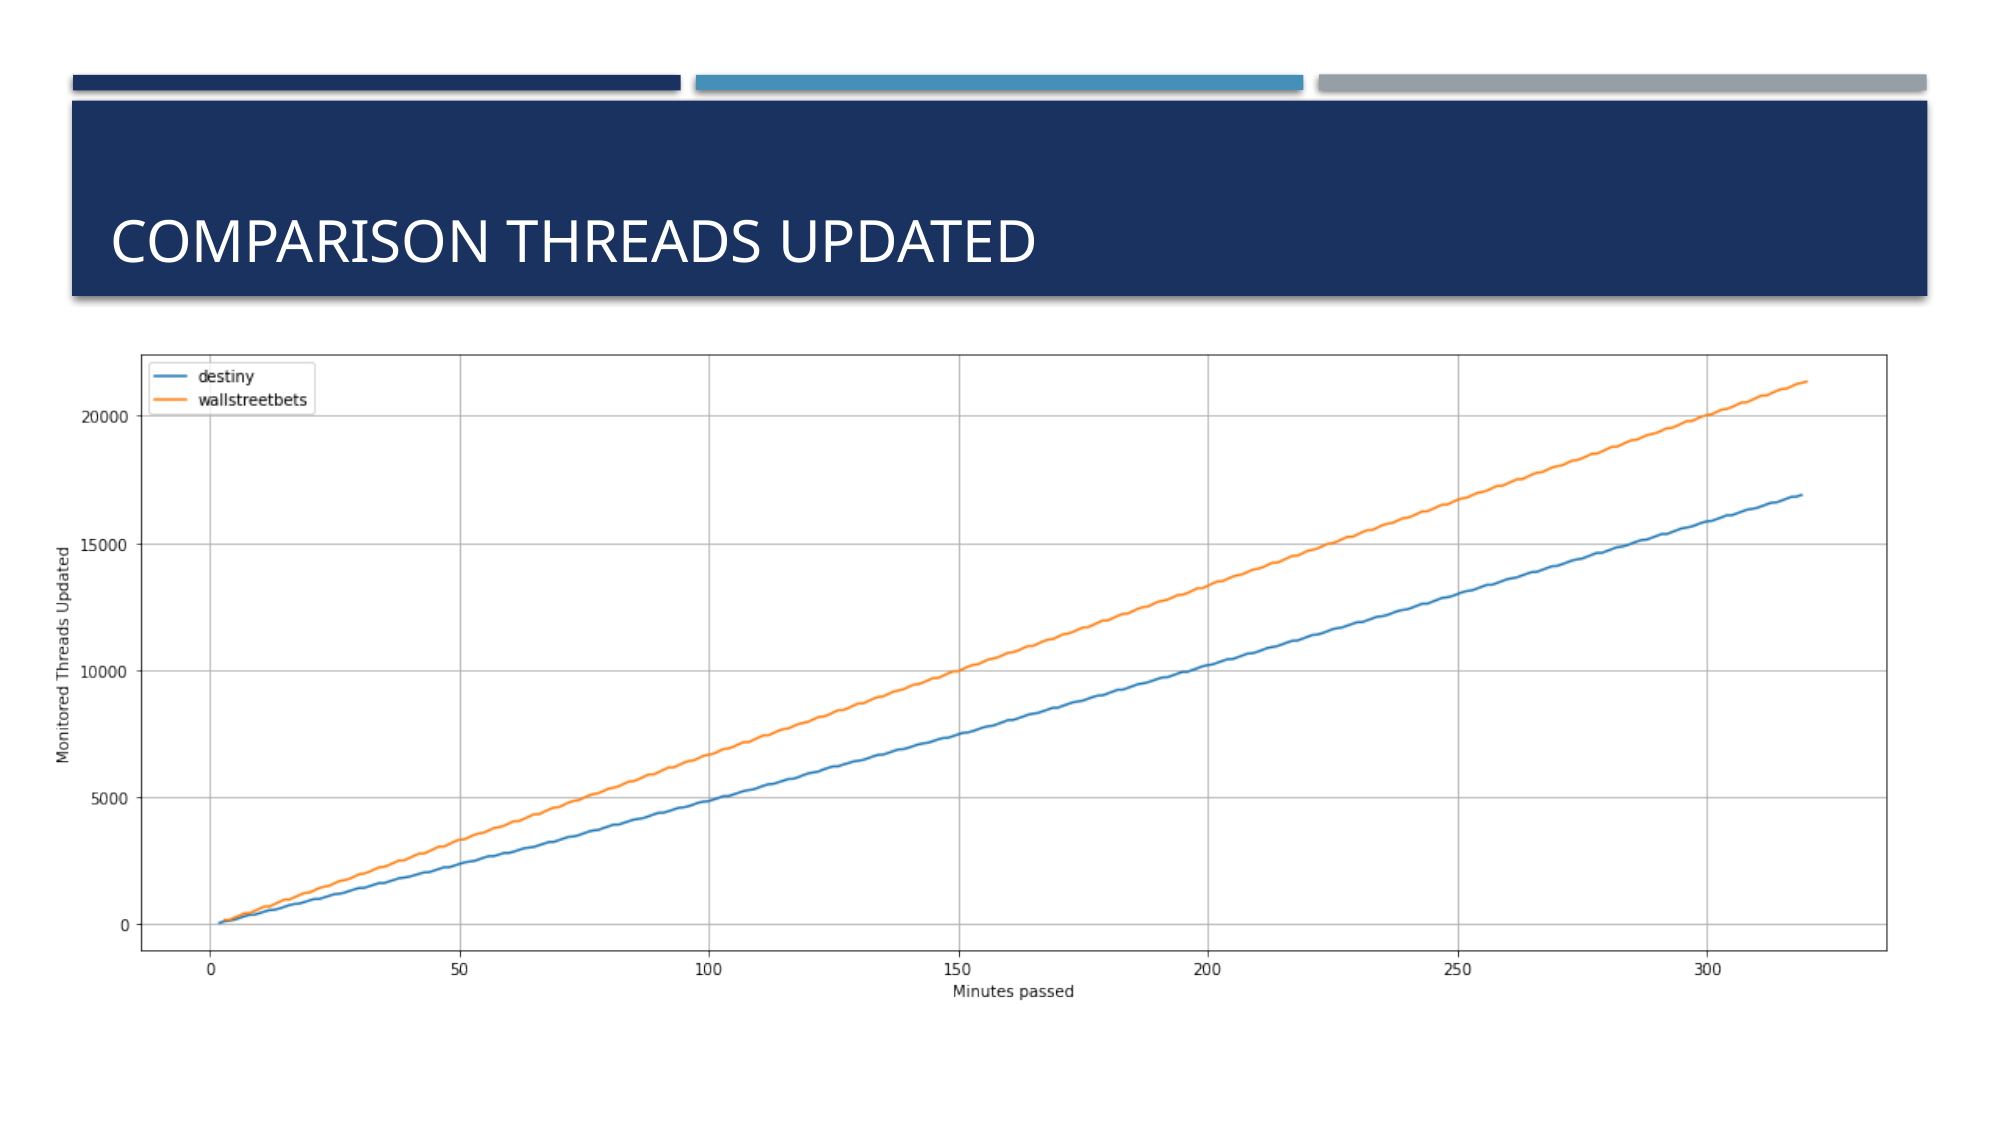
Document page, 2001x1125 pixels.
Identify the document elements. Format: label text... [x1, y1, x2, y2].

picture [47, 344, 1897, 1011]
title COMPARISON THREADS UPDATED [95, 115, 1905, 282]
